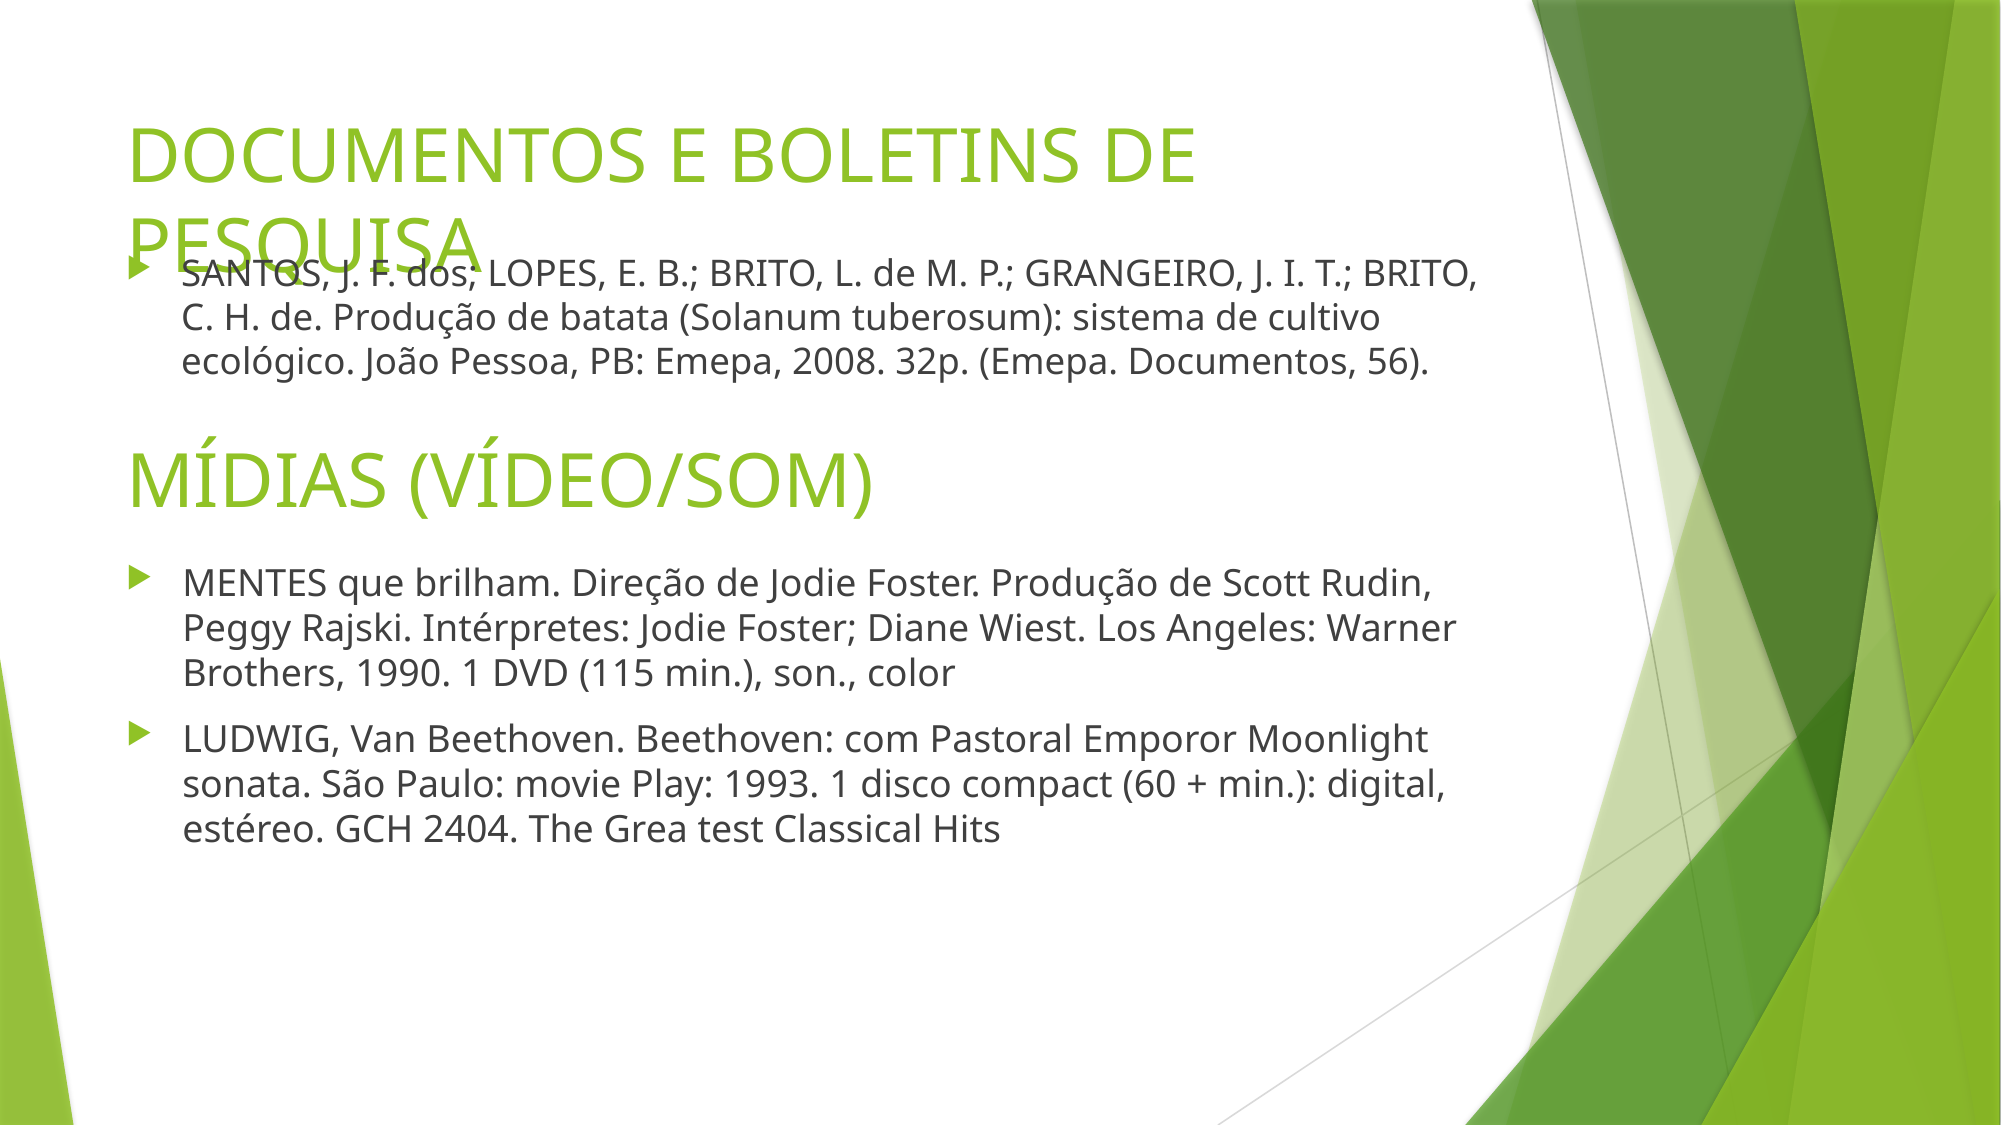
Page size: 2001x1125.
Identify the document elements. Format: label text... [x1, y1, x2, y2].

title DOCUMENTOS E BOLETINS DE PESQUISA [111, 99, 1522, 242]
list SANTOS, J. F. dos; LOPES, E. B.; BRITO, L. de M. P.; GRANGEIRO, J. I. T.; BRITO, C. H. de. Produção de batata (Solanum tuberosum): sistema de cultivo ecológico. João Pessoa, PB: Emepa, 2008. 32p. (Emepa. Documentos, 56). [111, 242, 1522, 391]
text_box MENTES que brilham. Direção de Jodie Foster. Produção de Scott Rudin, Peggy Rajski. Intérpretes: Jodie Foster; Diane Wiest. Los Angeles: Warner Brothers, 1990. 1 DVD (115 min.), son., color LUDWIG, Van Beethoven. Beethoven: com Pastoral Emporor Moonlight sonata. São Paulo: movie Play: 1993. 1 disco compact (60 + min.): digital, estéreo. GCH 2404. The Grea test Classical Hits [111, 551, 1522, 1055]
text_box MÍDIAS (VÍDEO/SOM) [111, 425, 1522, 551]
